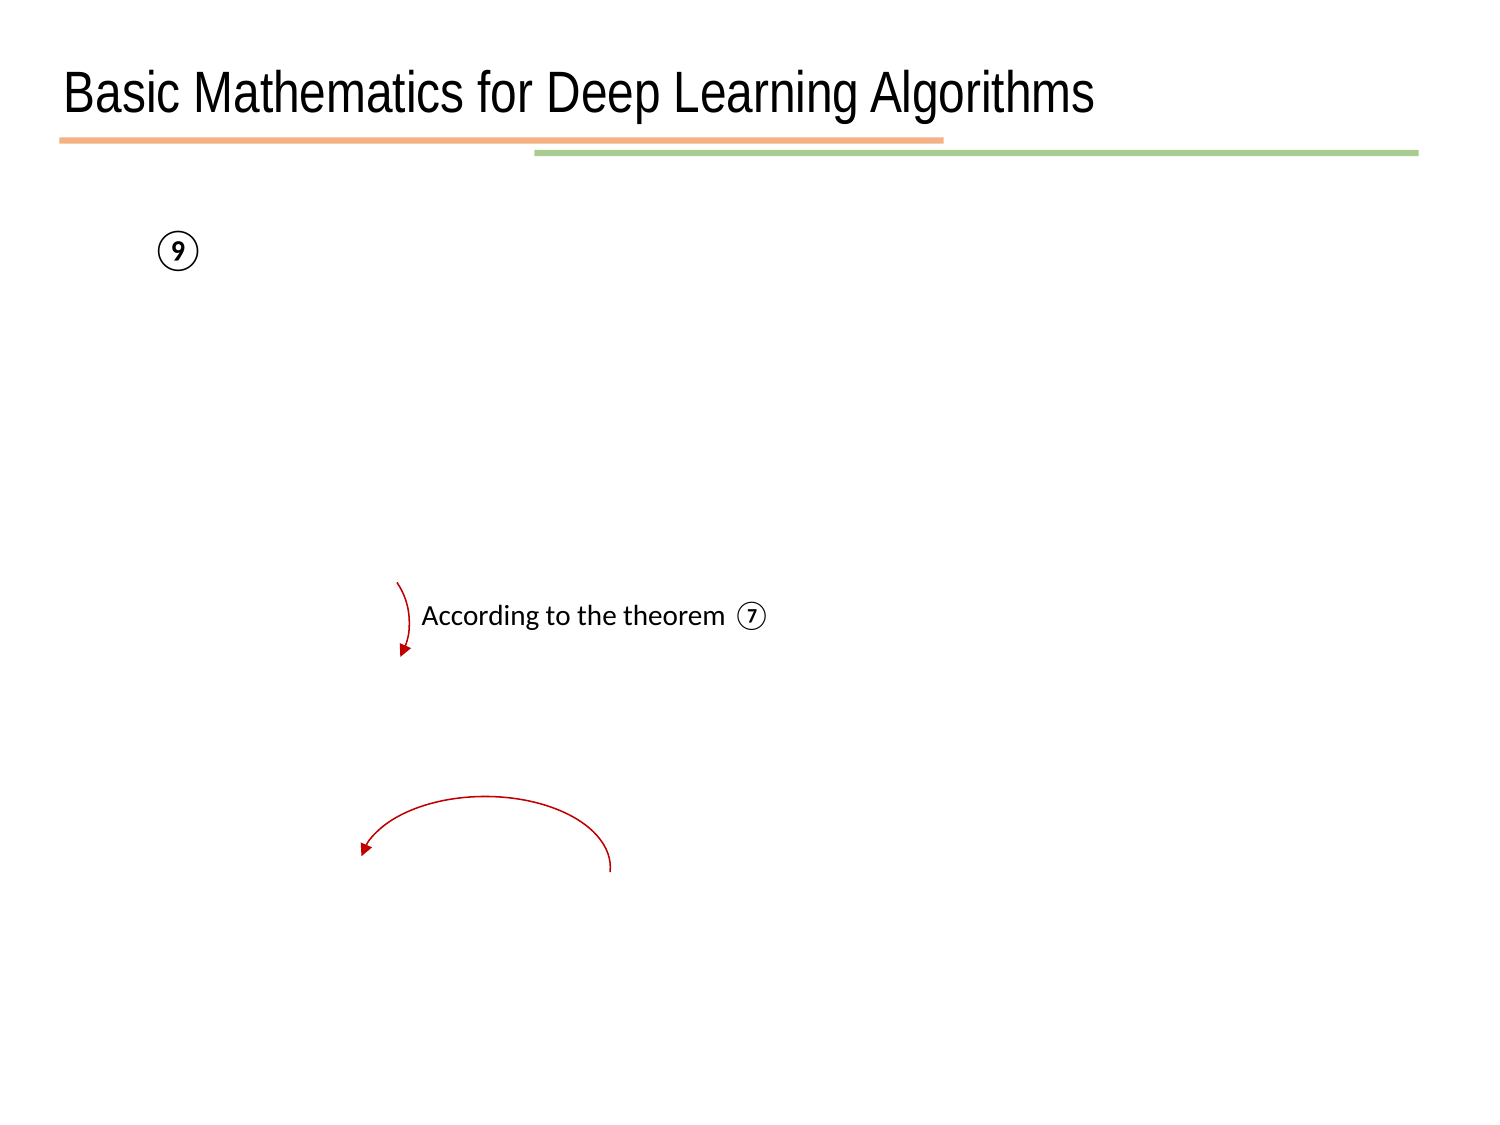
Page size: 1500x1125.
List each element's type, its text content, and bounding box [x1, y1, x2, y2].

text_box According to the theorem ⑦ [406, 589, 786, 639]
text_box Basic Mathematics for Deep Learning Algorithms [49, 11, 1451, 132]
text_box [338, 582, 412, 657]
text_box [360, 795, 611, 873]
